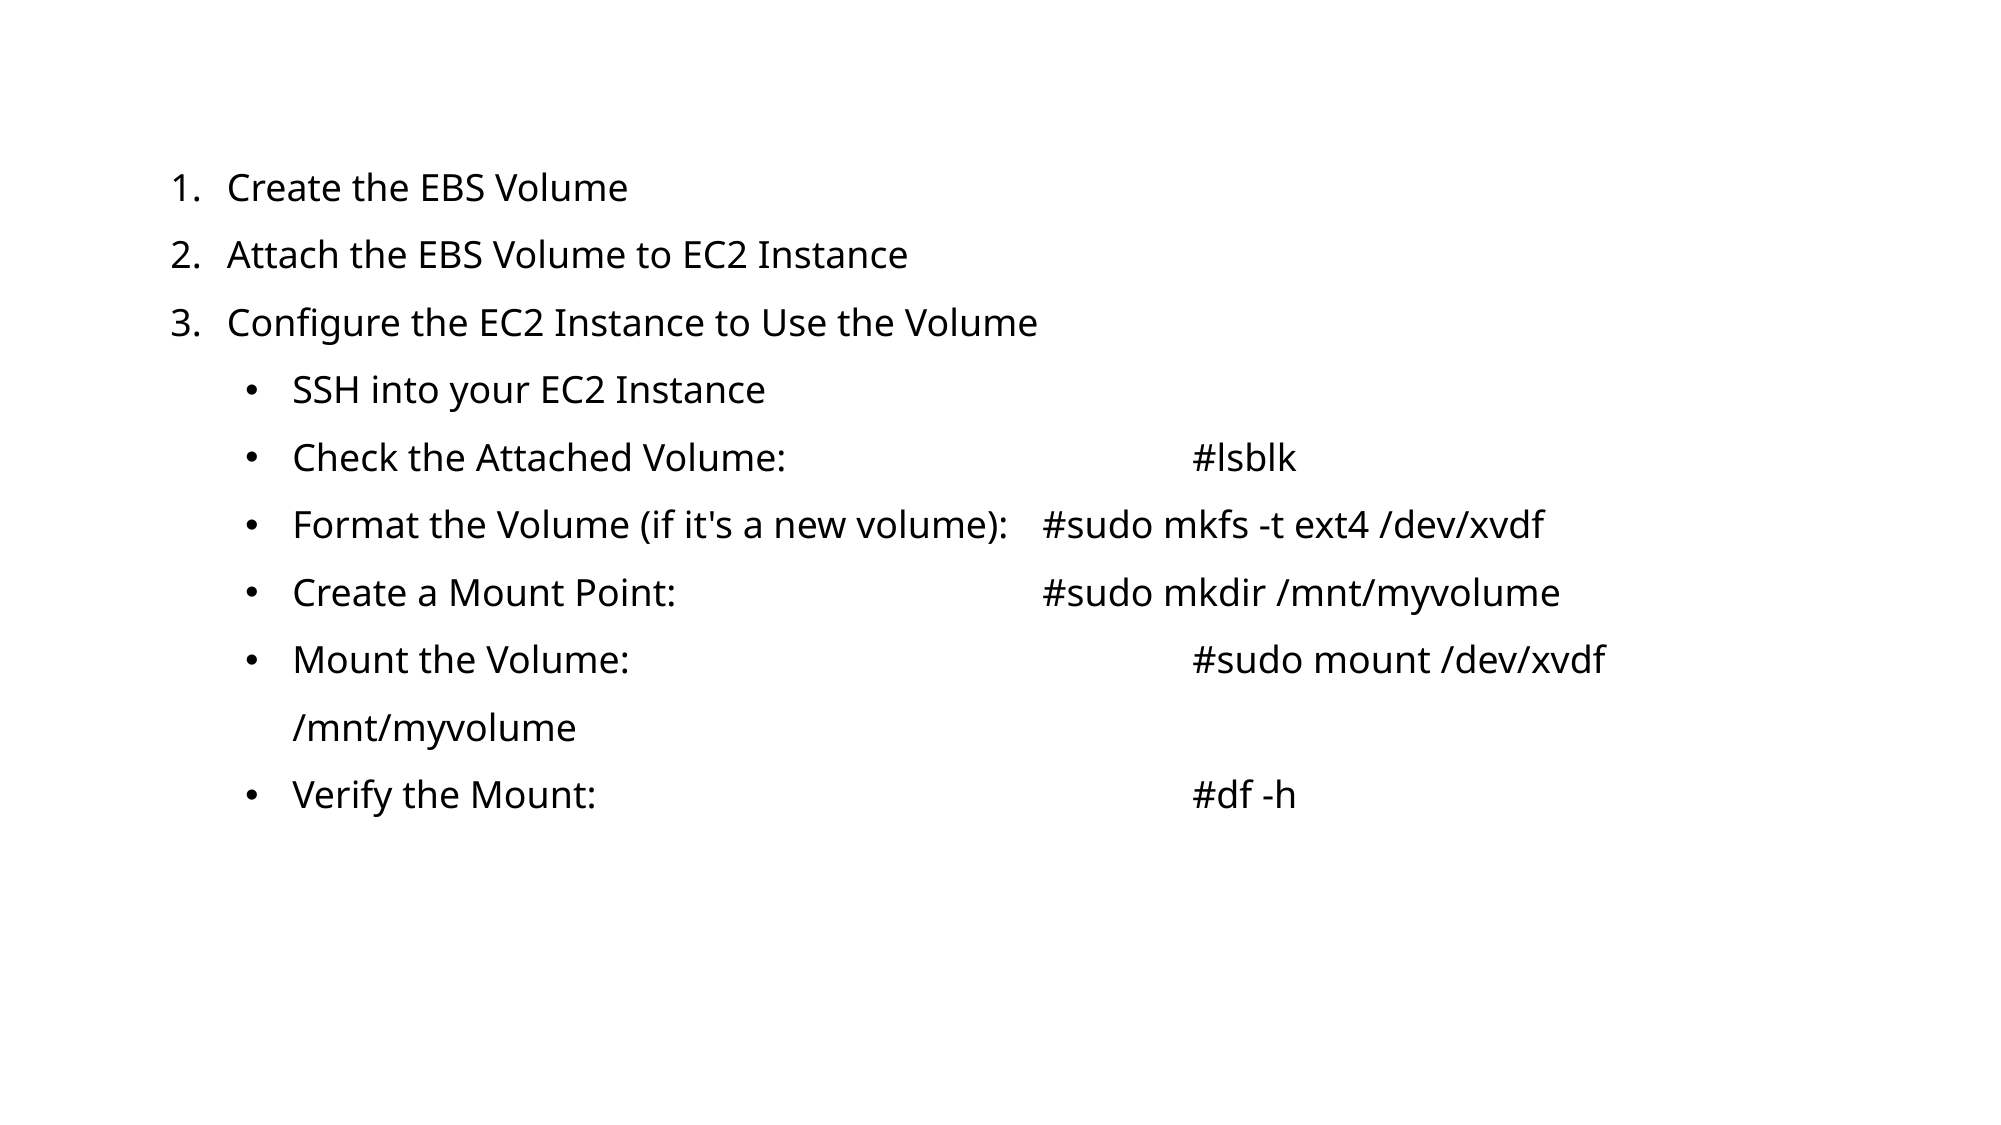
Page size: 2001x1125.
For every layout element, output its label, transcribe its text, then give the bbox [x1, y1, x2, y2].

text_box Create the EBS Volume Attach the EBS Volume to EC2 Instance Configure the EC2 Instance to Use the Volume SSH into your EC2 Instance Check the Attached Volume: #lsblk Format the Volume (if it's a new volume): #sudo mkfs -t ext4 /dev/xvdf Create a Mount Point: #sudo mkdir /mnt/myvolume Mount the Volume: #sudo mount /dev/xvdf /mnt/myvolume Verify the Mount: #df -h [155, 134, 1900, 1027]
